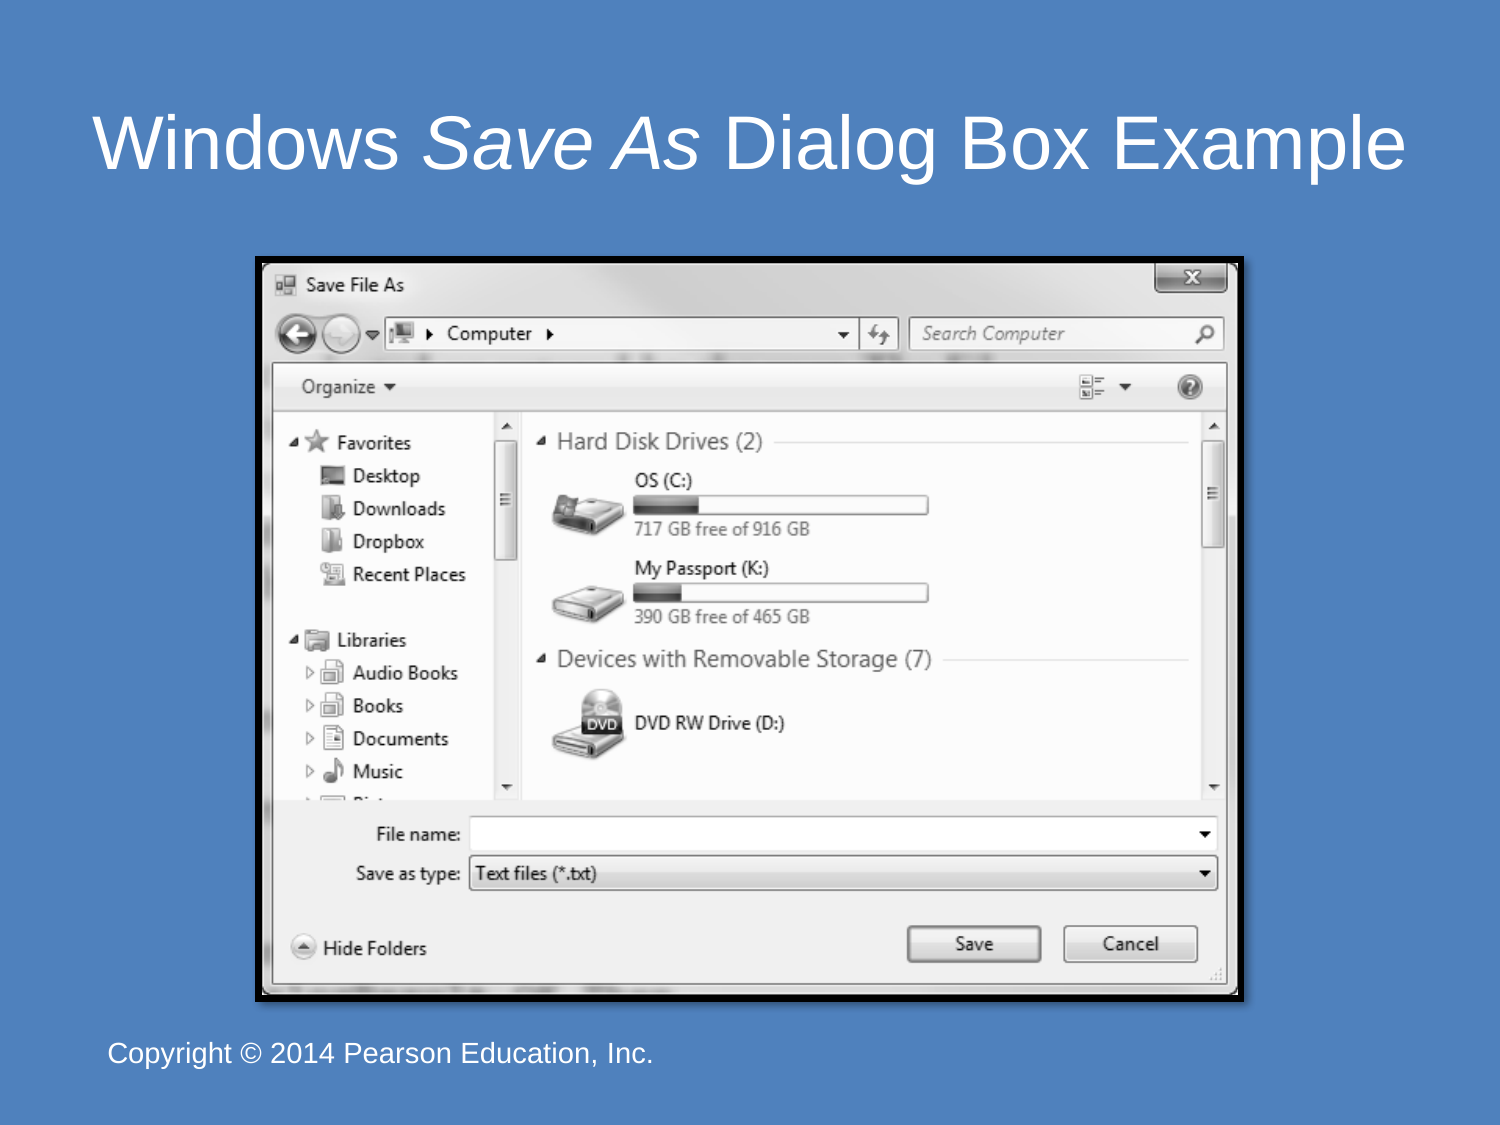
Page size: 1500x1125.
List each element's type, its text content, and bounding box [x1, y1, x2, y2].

title Windows Save As Dialog Box Example [75, 45, 1425, 233]
picture [261, 262, 1239, 996]
